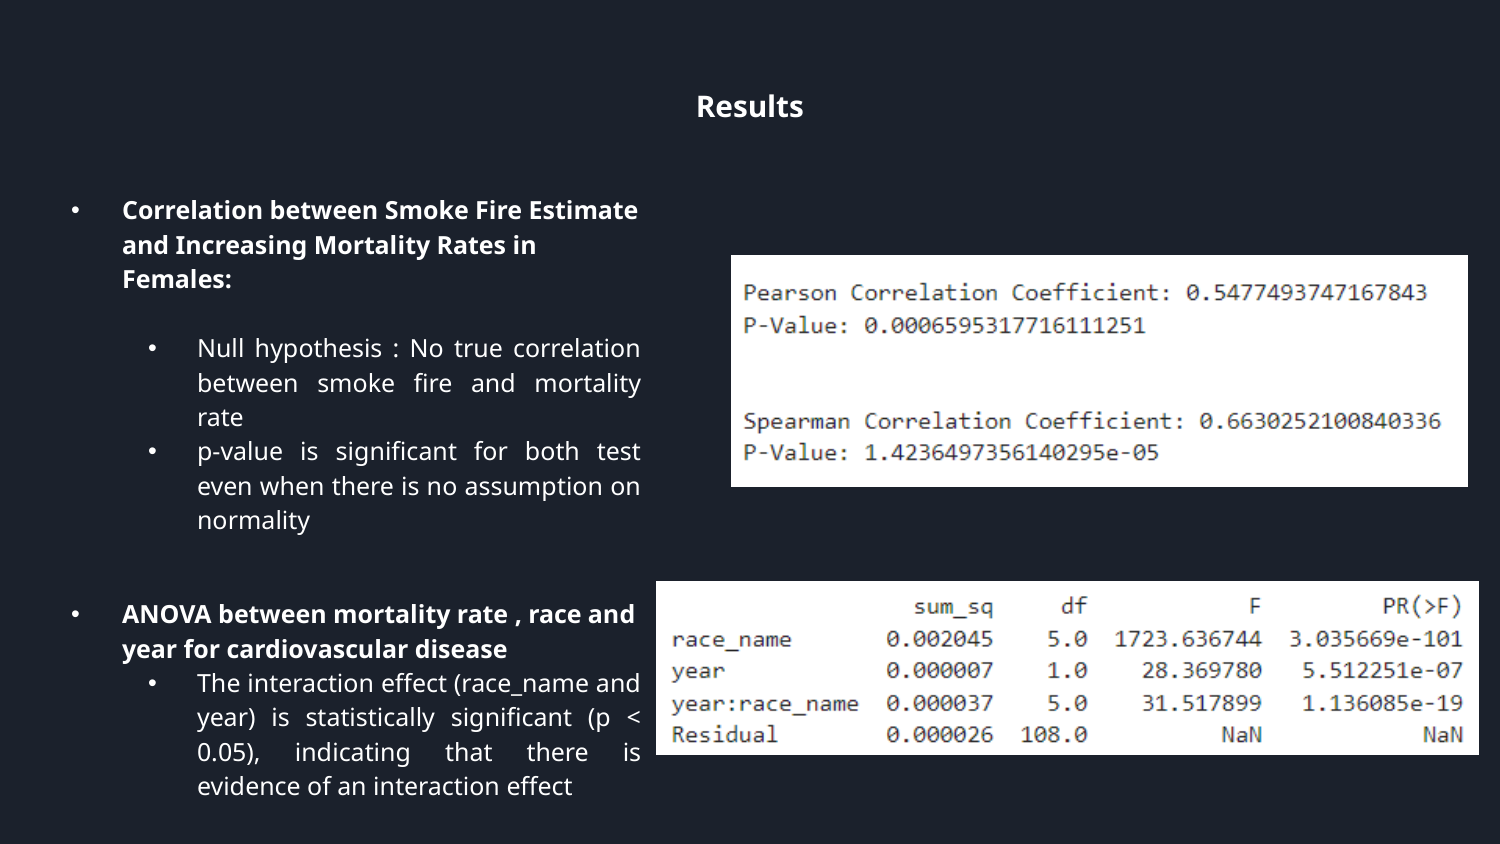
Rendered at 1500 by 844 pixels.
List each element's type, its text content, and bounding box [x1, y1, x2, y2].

picture [656, 581, 1479, 756]
title Results [51, 72, 1449, 176]
list Correlation between Smoke Fire Estimate and Increasing Mortality Rates in Females: Null hypothesis : No true correlation between smoke fire and mortality rate p-value is significant for both test even when there is no assumption on normality ANOVA between mortality rate , race and year for cardiovascular disease The interaction effect (race_name and year) is statistically significant (p < 0.05), indicating that there is evidence of an interaction effect [32, 175, 657, 823]
picture [731, 255, 1469, 487]
